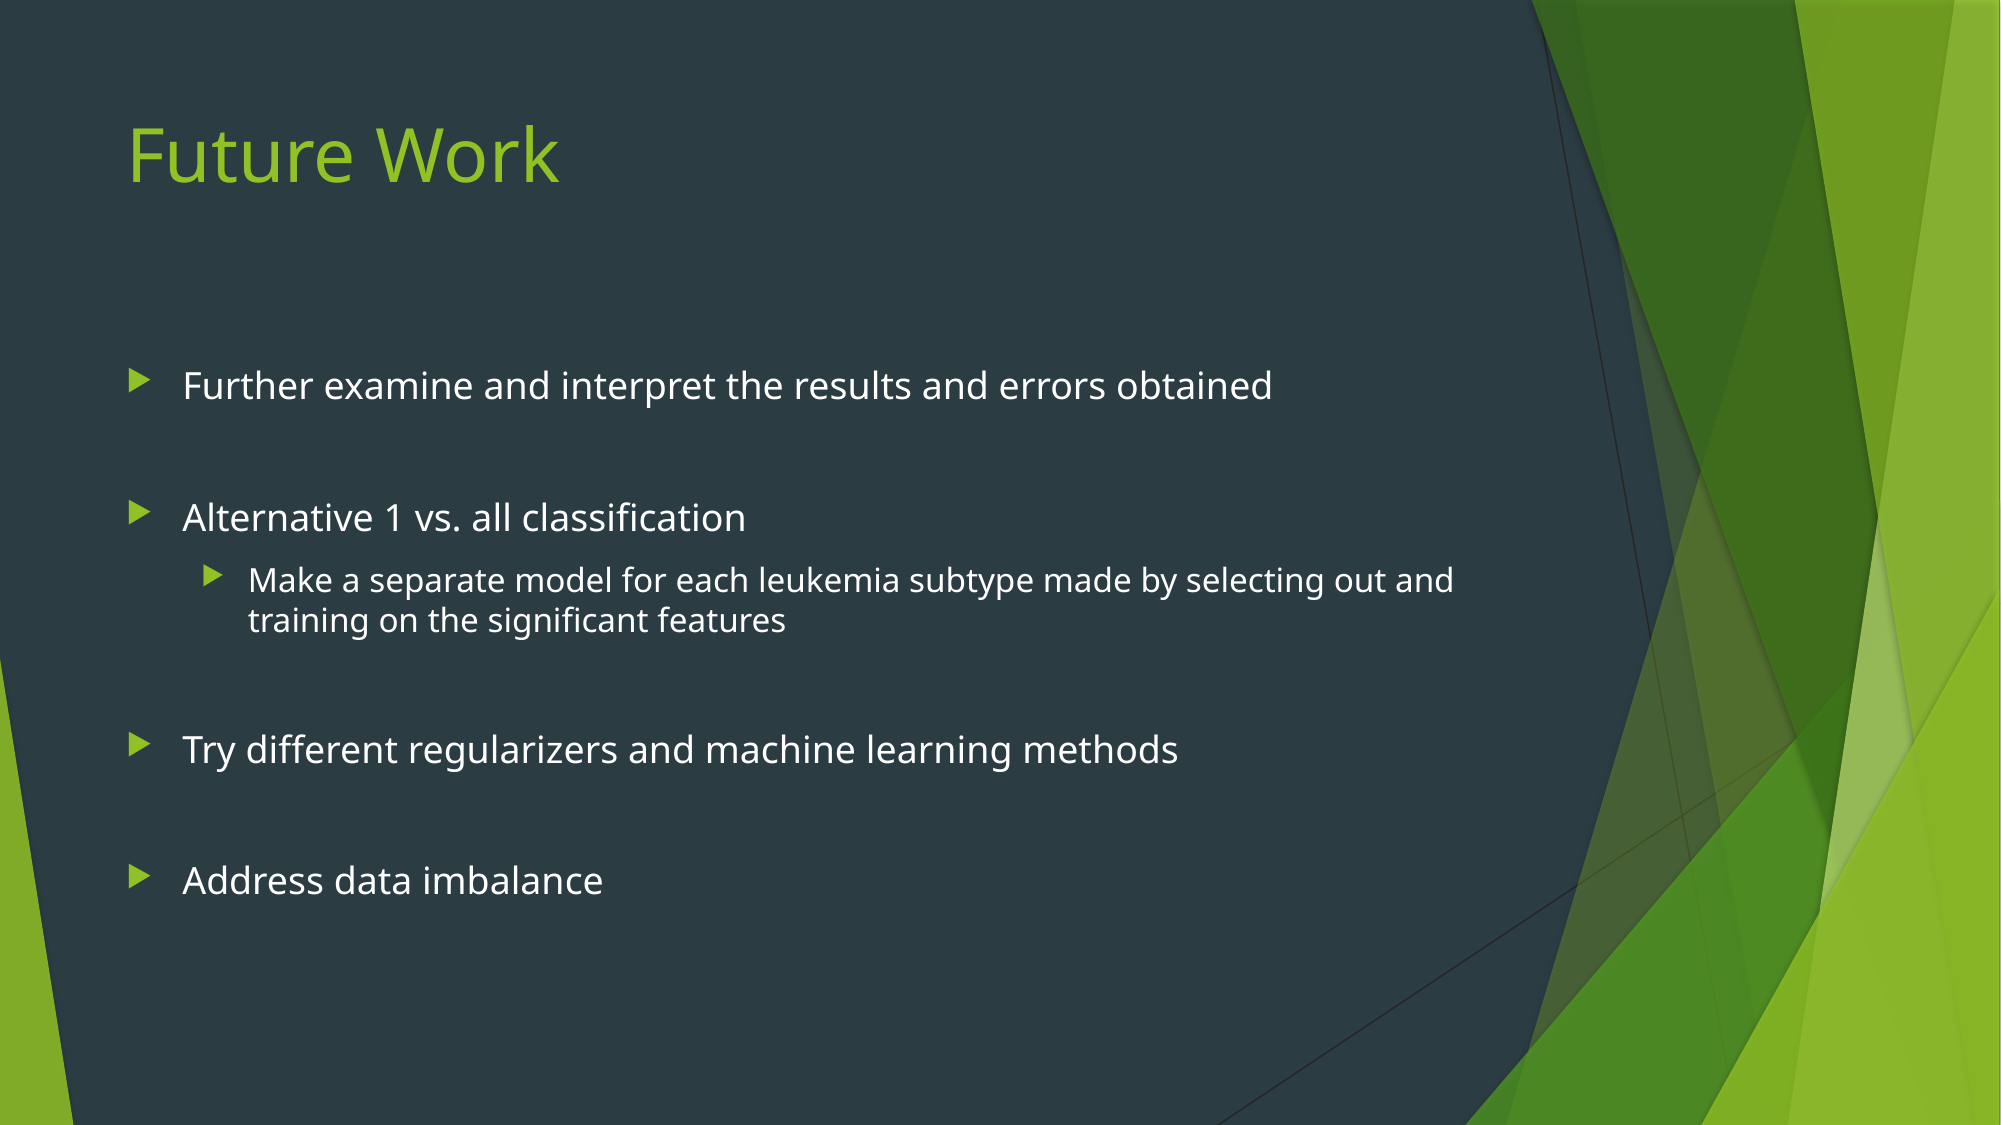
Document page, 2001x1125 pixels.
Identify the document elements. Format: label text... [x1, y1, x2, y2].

list Further examine and interpret the results and errors obtained Alternative 1 vs. all classification Make a separate model for each leukemia subtype made by selecting out and training on the significant features Try different regularizers and machine learning methods Address data imbalance [111, 354, 1522, 992]
title Future Work [111, 99, 1522, 317]
